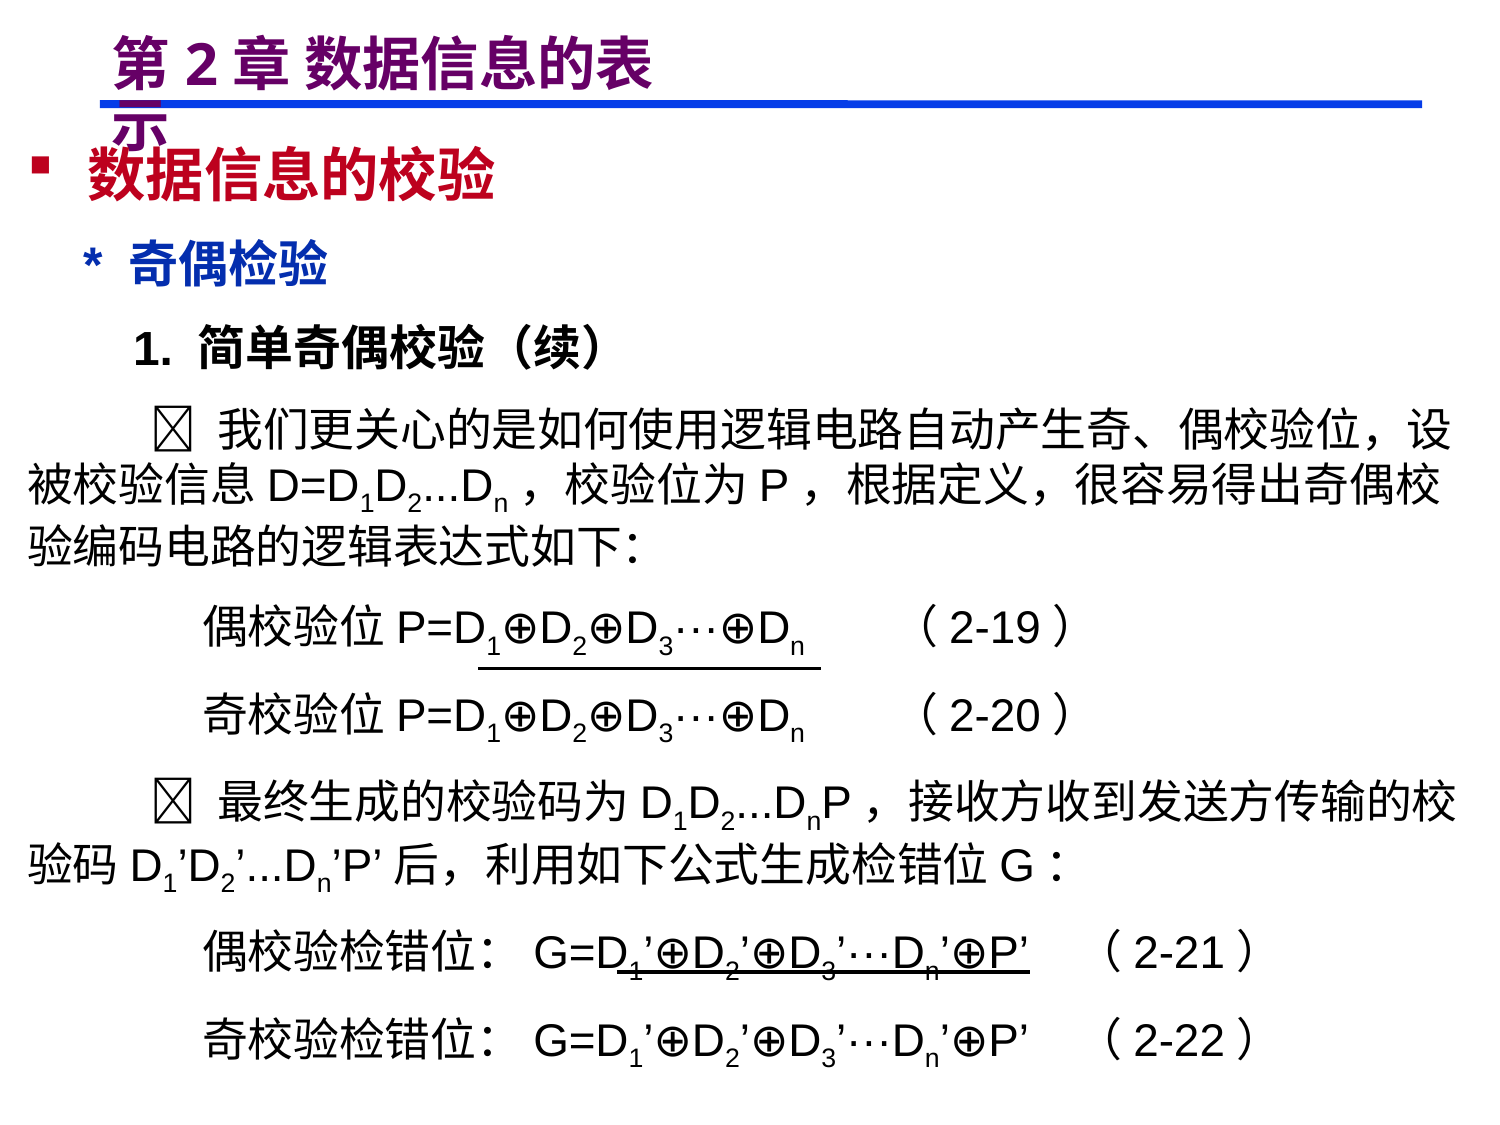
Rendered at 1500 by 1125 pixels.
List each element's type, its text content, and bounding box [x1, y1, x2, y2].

title 第2章 数据信息的表示 [100, 32, 710, 129]
subtitle 数据信息的校验 * 奇偶检验 1. 简单奇偶校验（续）  我们更关心的是如何使用逻辑电路自动产生奇、偶校验位，设被校验信息D=D1D2...Dn，校验位为P，根据定义，很容易得出奇偶校验编码电路的逻辑表达式如下： 偶校验位P=D1⊕D2⊕D3···⊕Dn （2-19） 奇校验位P=D1⊕D2⊕D3···⊕Dn （2-20）  最终生成的校验码为D1D2...DnP，接收方收到发送方传输的校验码D1’D2’...Dn’P’后，利用如下公式生成检错位G： 偶校验检错位：G=D1’⊕D2’⊕D3’···Dn’⊕P’ （2-21） 奇校验检错位：G=D1’⊕D2’⊕D3’···Dn’⊕P’ （2-22） [11, 129, 1485, 1058]
